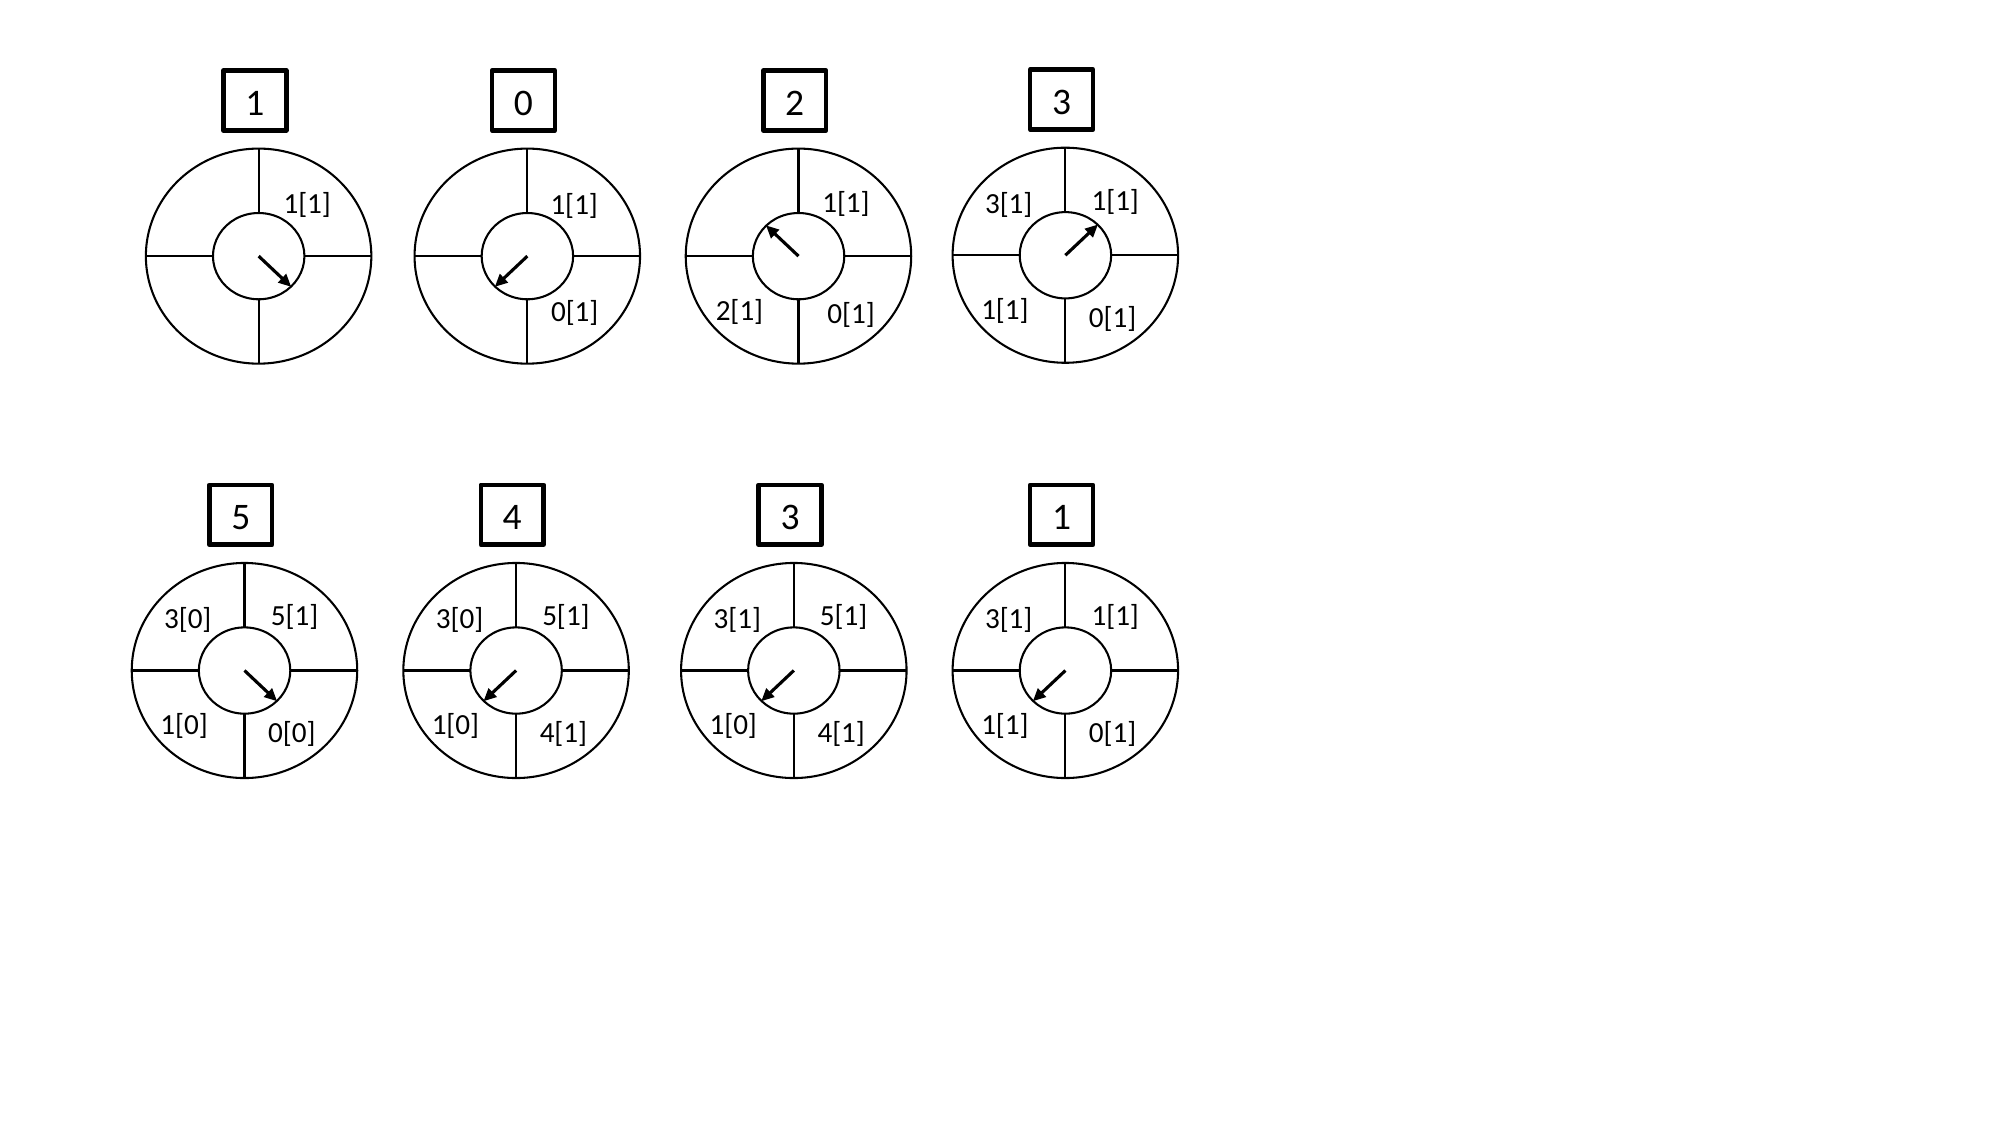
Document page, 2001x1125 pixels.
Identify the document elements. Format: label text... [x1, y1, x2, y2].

text_box [402, 610, 479, 724]
text_box 1[0] [417, 697, 524, 748]
text_box 3 [758, 484, 822, 545]
text_box [684, 147, 875, 313]
text_box 5[1] [256, 589, 363, 639]
text_box [714, 748, 864, 780]
text_box [1096, 224, 1180, 290]
text_box 3[0] [421, 592, 528, 642]
text_box [833, 226, 913, 287]
text_box [985, 299, 1136, 364]
text_box 3[1] [698, 592, 806, 642]
text_box [1018, 224, 1113, 299]
text_box 5[1] [527, 589, 635, 639]
text_box [211, 211, 306, 301]
text_box [751, 211, 846, 300]
text_box 0 [492, 70, 555, 131]
text_box 5[1] [805, 589, 912, 639]
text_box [761, 670, 794, 702]
text_box 1 [223, 70, 287, 131]
text_box [715, 561, 869, 592]
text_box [1065, 224, 1098, 256]
text_box 3[0] [149, 592, 256, 642]
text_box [494, 256, 528, 287]
text_box [825, 639, 908, 705]
text_box 0[0] [253, 705, 360, 756]
text_box [747, 639, 841, 705]
text_box [197, 639, 292, 715]
text_box 2 [763, 70, 827, 131]
text_box [985, 715, 1136, 780]
text_box 4 [480, 484, 544, 545]
text_box 1[1] [268, 177, 376, 228]
text_box 3[1] [970, 592, 1077, 642]
text_box [469, 639, 563, 715]
text_box [436, 715, 587, 780]
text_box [766, 225, 799, 257]
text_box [1033, 670, 1066, 702]
text_box [564, 228, 642, 285]
text_box [680, 612, 757, 723]
text_box 1[0] [694, 697, 802, 748]
text_box [130, 611, 208, 724]
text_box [258, 256, 291, 287]
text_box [244, 670, 277, 702]
text_box 1 [1030, 484, 1093, 545]
text_box 1[0] [145, 697, 252, 748]
text_box 0[1] [812, 287, 920, 337]
text_box 4[1] [802, 705, 910, 756]
text_box [144, 147, 373, 365]
text_box 0[1] [1074, 705, 1181, 756]
text_box 4[1] [525, 705, 632, 756]
text_box [480, 211, 575, 301]
text_box [987, 146, 1140, 176]
text_box [164, 715, 315, 780]
text_box 1[1] [1076, 173, 1184, 224]
text_box [165, 561, 320, 592]
text_box 0[1] [1074, 290, 1181, 341]
text_box [719, 299, 875, 365]
text_box [1018, 639, 1113, 715]
text_box [986, 561, 1141, 592]
text_box 1[1] [807, 175, 914, 226]
text_box [413, 147, 607, 365]
text_box [275, 639, 359, 705]
text_box [1096, 639, 1180, 705]
text_box 1[1] [535, 178, 643, 228]
text_box 1[1] [966, 697, 1073, 748]
text_box 5 [209, 484, 273, 545]
text_box 3[1] [970, 176, 1077, 227]
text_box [483, 670, 517, 702]
text_box [437, 561, 592, 592]
text_box 1[1] [966, 282, 1073, 333]
text_box 2[1] [701, 284, 808, 334]
text_box [547, 639, 630, 705]
text_box 0[1] [536, 285, 643, 335]
text_box [951, 196, 1028, 309]
text_box [951, 611, 1028, 724]
text_box 1[1] [1076, 589, 1184, 639]
text_box 3 [1030, 69, 1093, 130]
